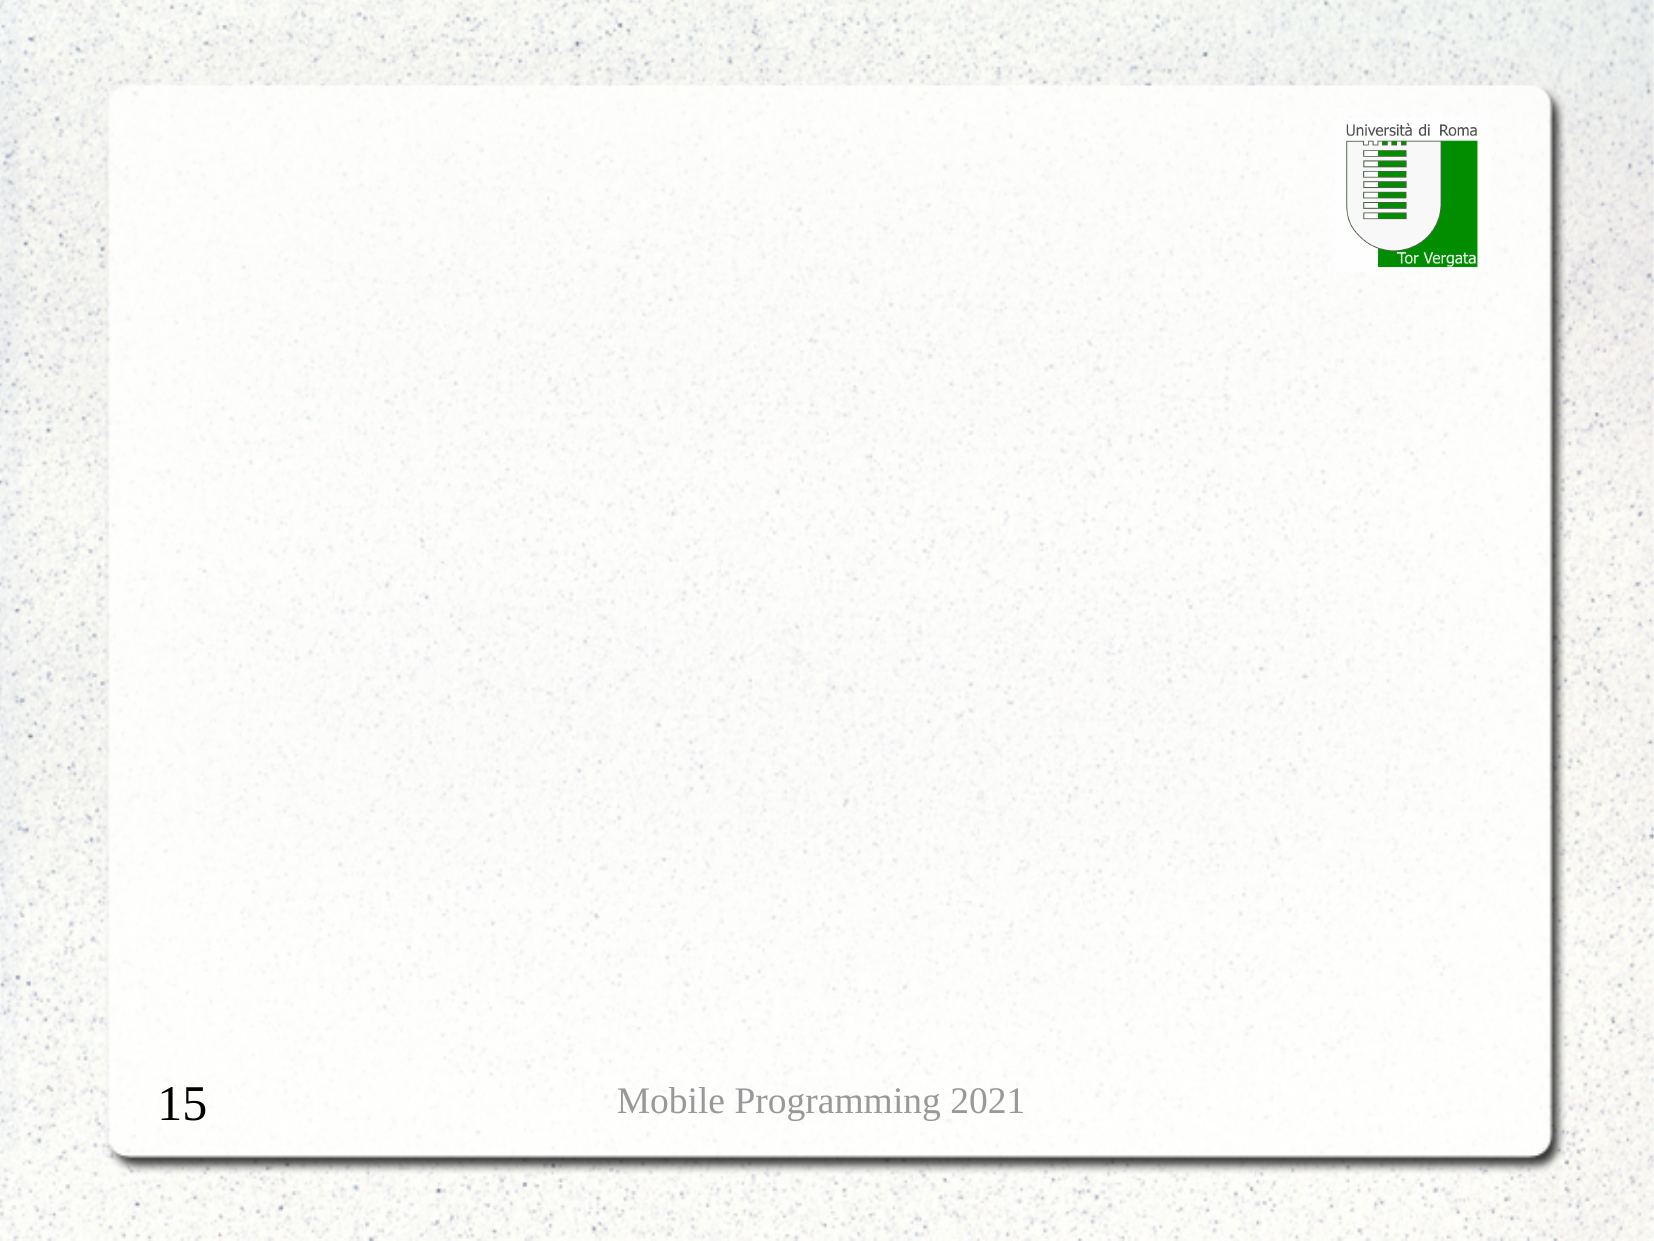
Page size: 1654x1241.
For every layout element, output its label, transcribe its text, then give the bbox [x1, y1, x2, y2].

picture [0, 0, 1654, 1241]
text_box Mobile Programming 2021 [603, 1075, 1040, 1121]
text_box 1 [142, 1062, 237, 1138]
